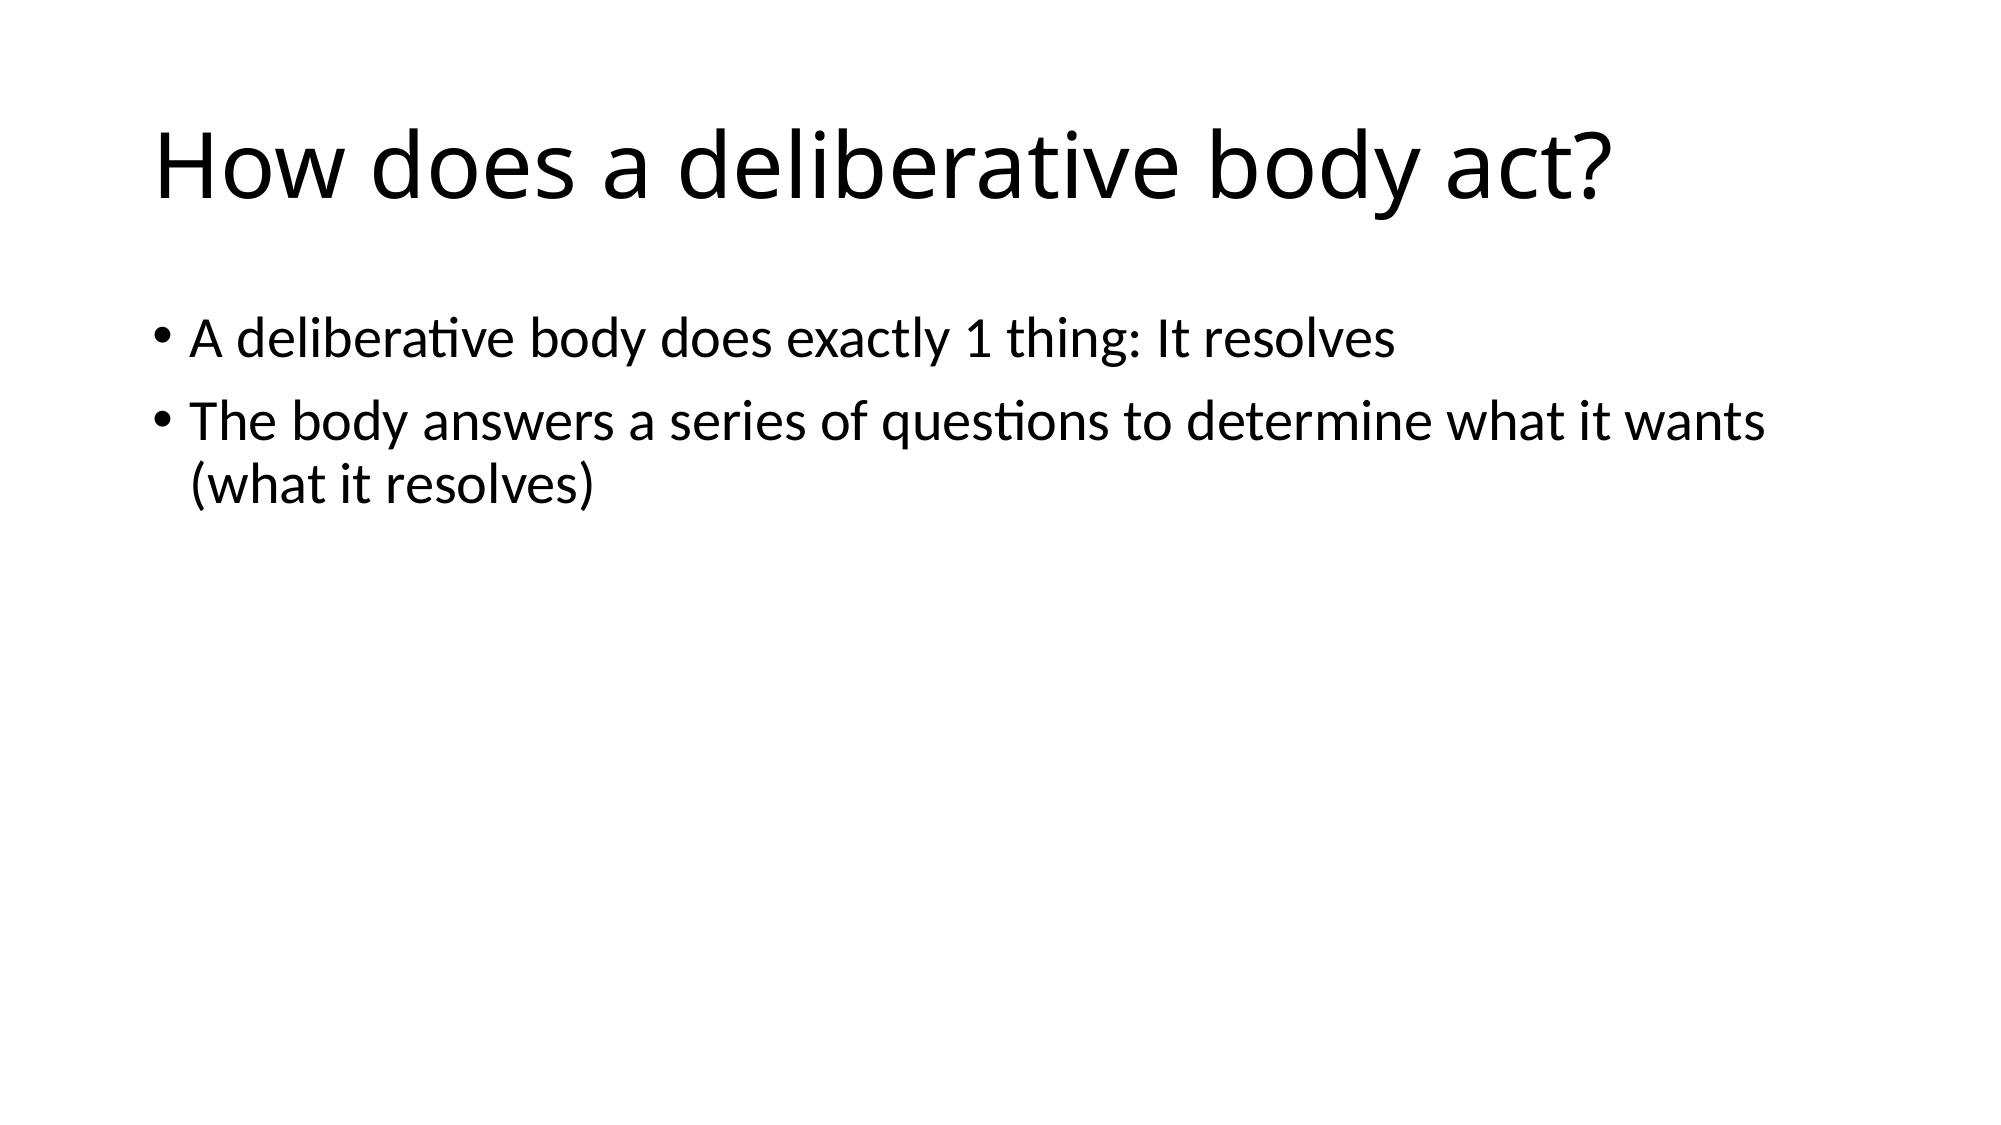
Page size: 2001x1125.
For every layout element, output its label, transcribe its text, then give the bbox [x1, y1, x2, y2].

list A deliberative body does exactly 1 thing: It resolves The body answers a series of questions to determine what it wants (what it resolves) [137, 299, 1863, 1014]
title How does a deliberative body act? [137, 59, 1863, 278]
